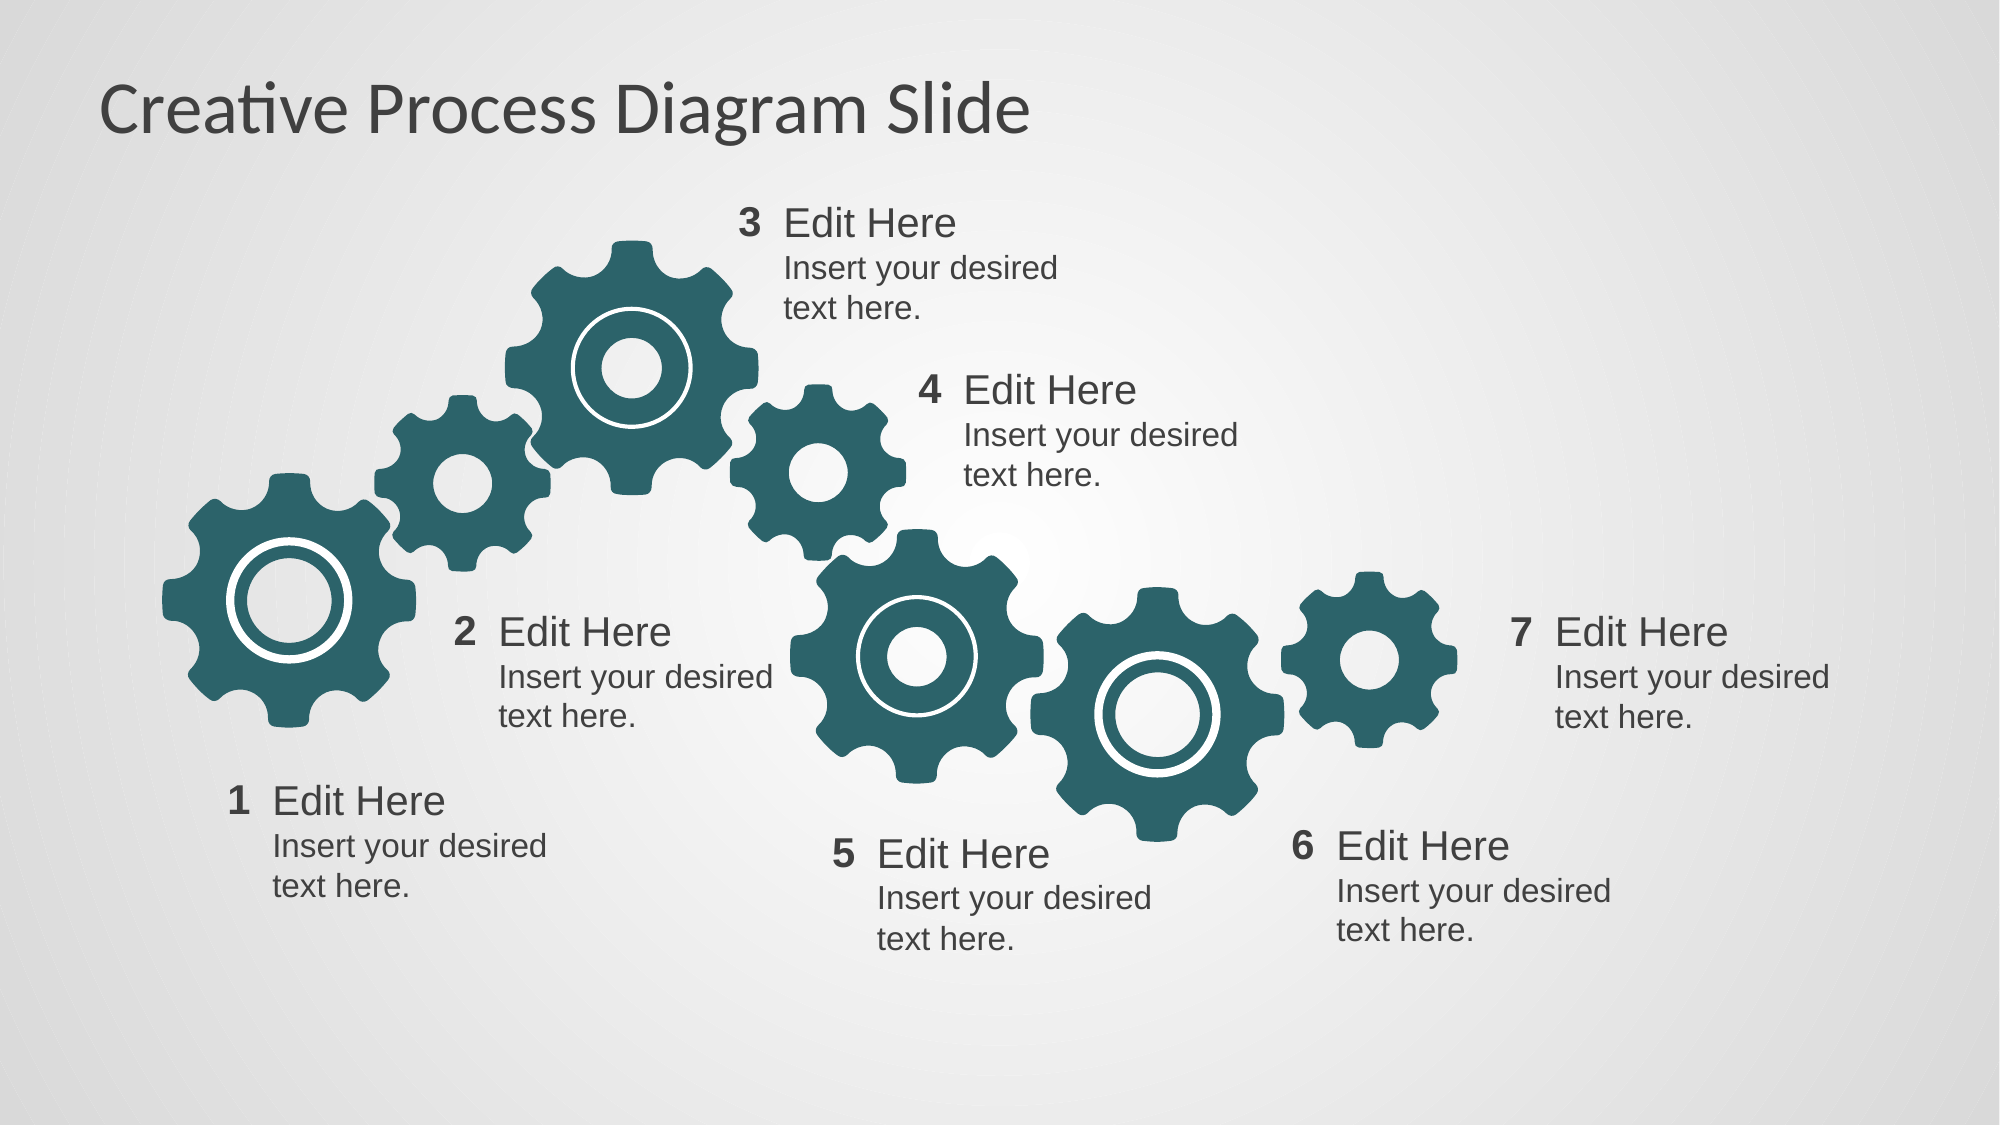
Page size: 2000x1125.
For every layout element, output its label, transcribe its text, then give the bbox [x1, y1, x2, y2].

text_box [374, 395, 551, 572]
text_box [796, 818, 1170, 966]
text_box [1030, 587, 1285, 840]
text_box [729, 384, 888, 561]
text_box [796, 529, 1044, 784]
text_box [504, 240, 759, 496]
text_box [702, 187, 1077, 336]
text_box [162, 473, 416, 728]
title Creative Process Diagram Slide [99, 45, 1900, 162]
text_box [570, 306, 693, 429]
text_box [1255, 809, 1630, 958]
text_box [226, 537, 353, 664]
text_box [417, 596, 792, 745]
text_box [191, 765, 566, 913]
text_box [882, 354, 1257, 503]
text_box [1094, 651, 1221, 778]
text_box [1474, 596, 1848, 745]
text_box [1281, 571, 1458, 749]
text_box [855, 595, 978, 718]
